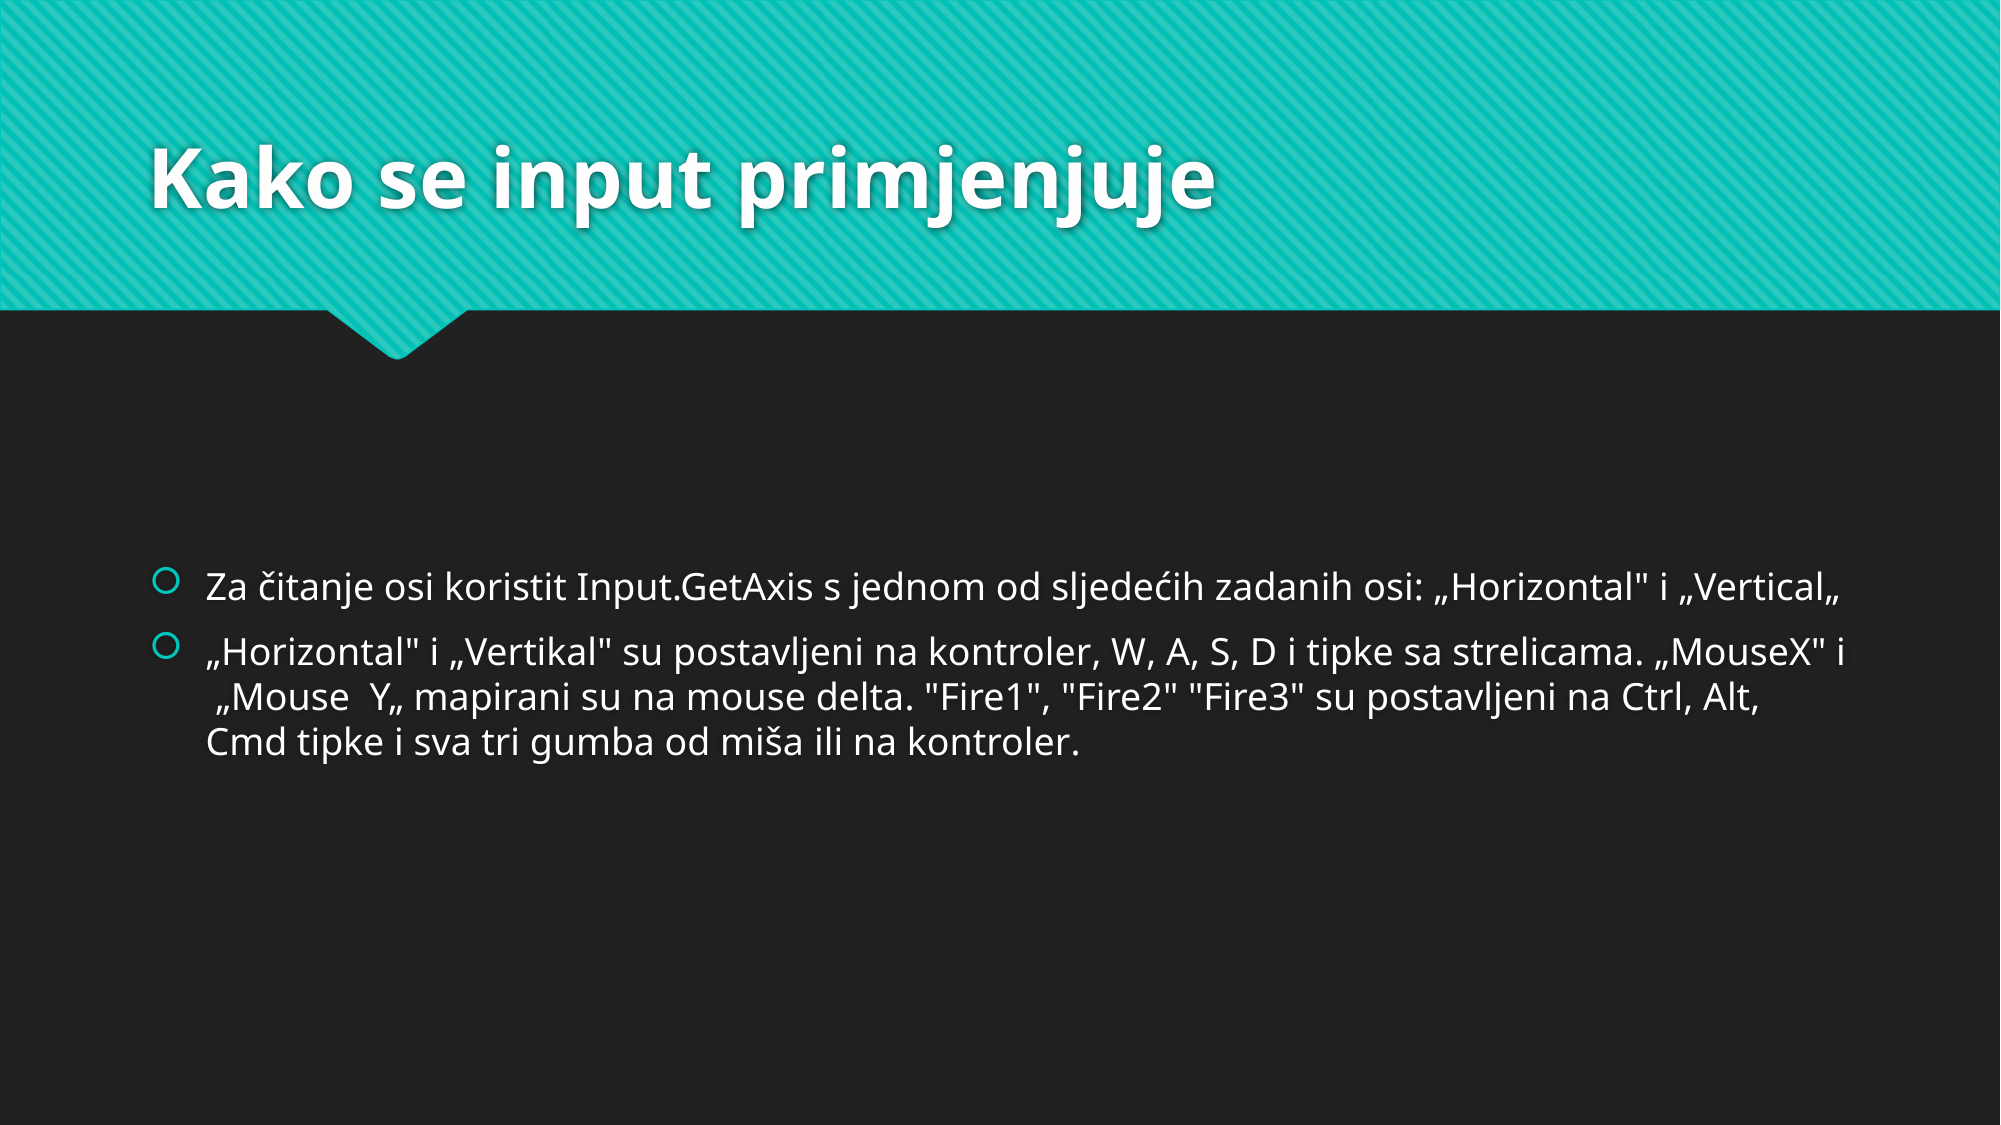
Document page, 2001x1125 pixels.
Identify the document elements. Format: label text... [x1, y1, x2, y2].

list Za čitanje osi koristit Input.GetAxis s jednom od sljedećih zadanih osi: „Horizontal" i „Vertical„ „Horizontal" i „Vertikal" su postavljeni na kontroler, W, A, S, D i tipke sa strelicama. „MouseX" i „Mouse Y„ mapirani su na mouse delta. "Fire1", "Fire2" "Fire3" su postavljeni na Ctrl, Alt, Cmd tipke i sva tri gumba od miša ili na kontroler. [134, 364, 1866, 962]
title Kako se input primjenjuje [132, 73, 1868, 233]
